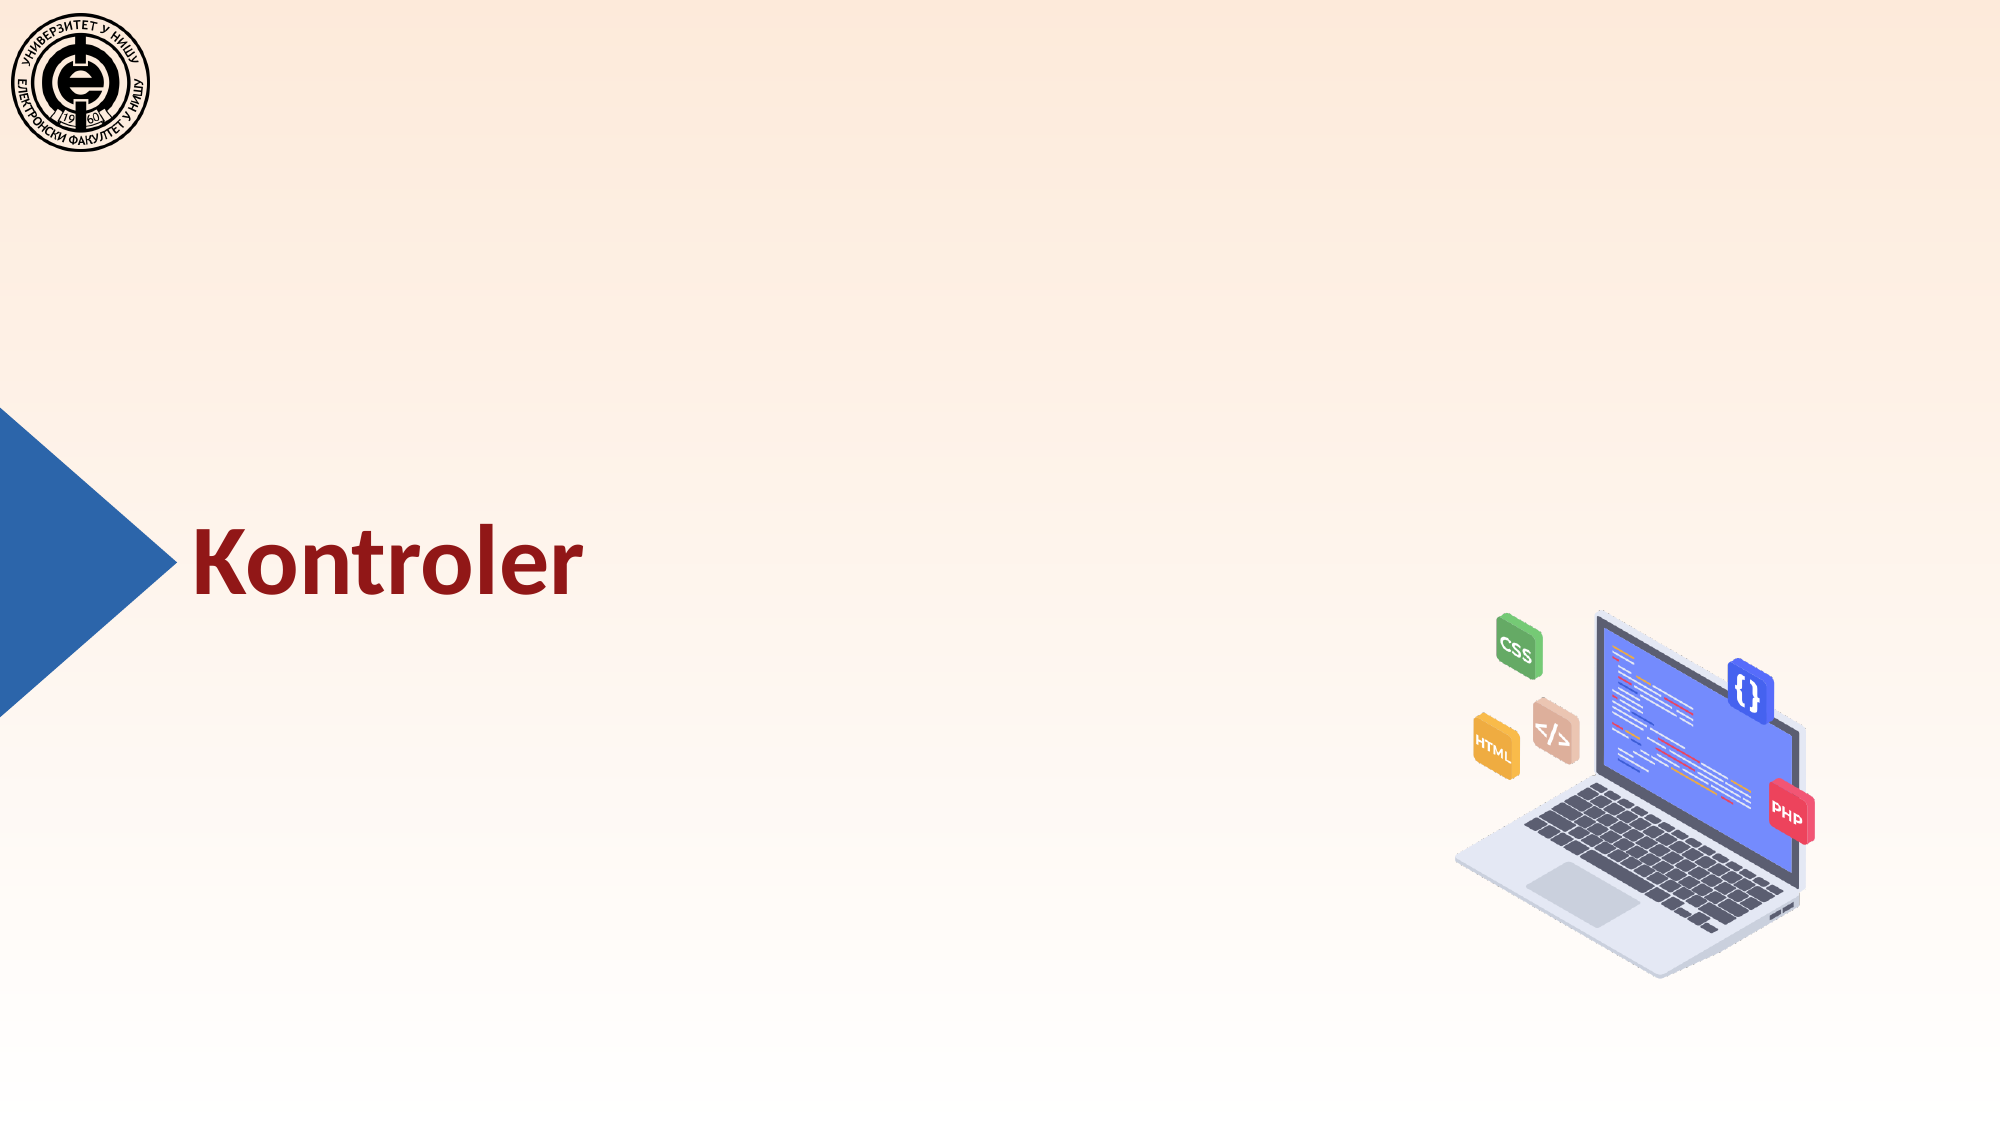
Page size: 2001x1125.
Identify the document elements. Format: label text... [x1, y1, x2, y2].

title Kontroler [192, 407, 1436, 718]
picture [11, 13, 150, 152]
picture [1443, 602, 1827, 986]
